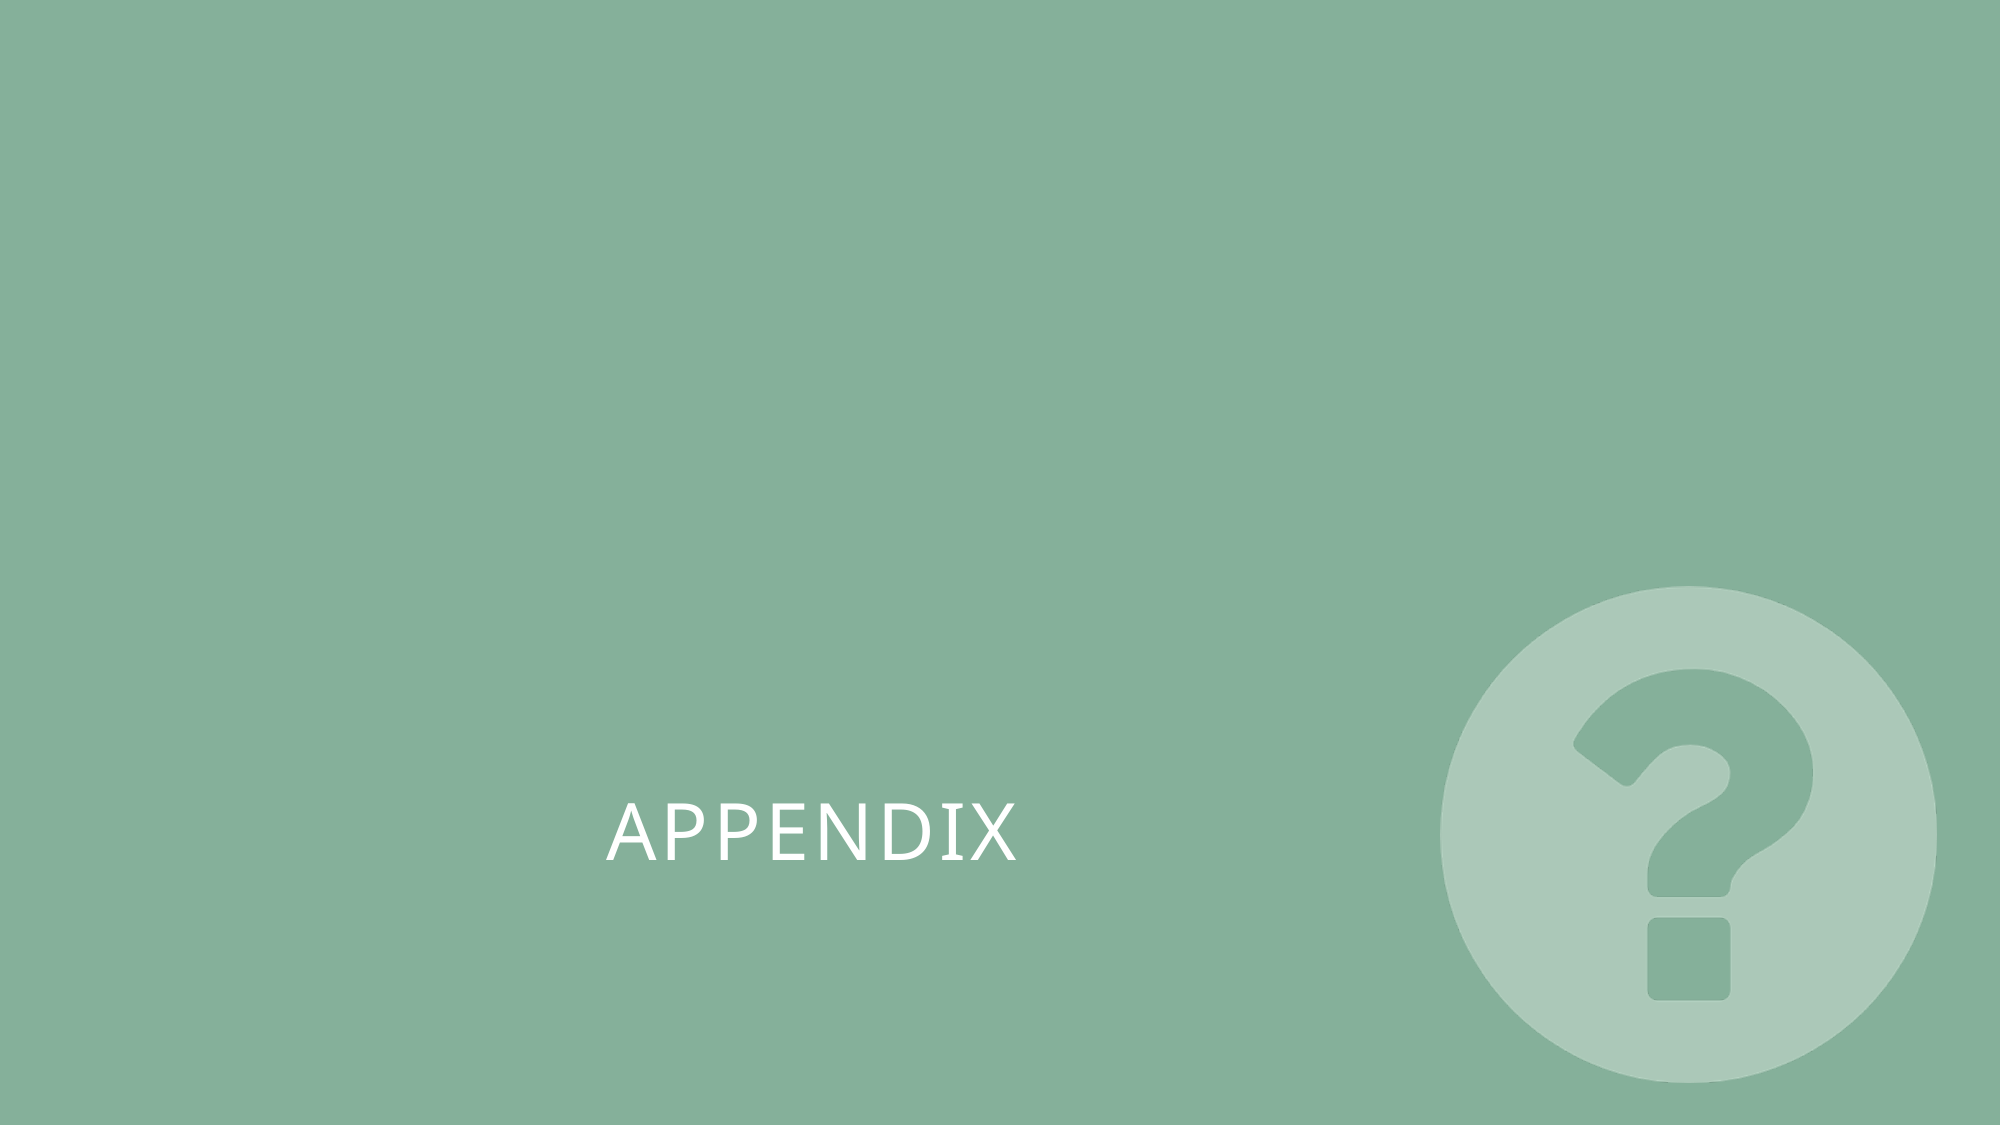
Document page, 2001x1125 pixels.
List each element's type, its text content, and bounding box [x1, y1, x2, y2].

title Appendix [259, 696, 1365, 972]
picture [1440, 586, 1937, 1083]
